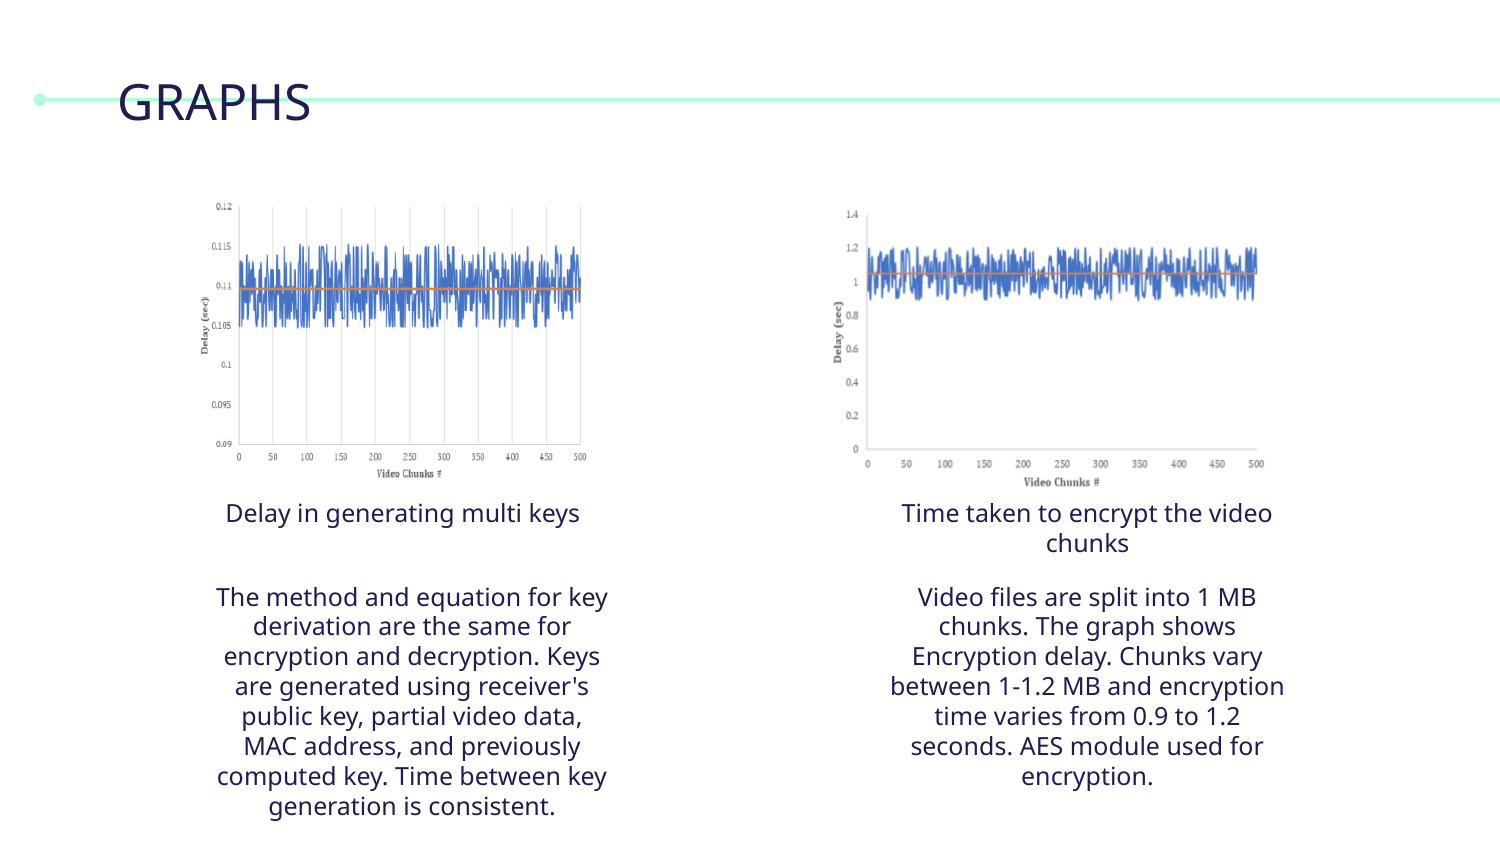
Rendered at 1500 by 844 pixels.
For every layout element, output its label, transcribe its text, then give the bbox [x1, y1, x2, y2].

list Video files are split into 1 MB chunks. The graph shows Encryption delay. Chunks vary between 1-1.2 MB and encryption time varies from 0.9 to 1.2 seconds. AES module used for encryption. [872, 573, 1304, 810]
picture [189, 174, 618, 485]
list The method and equation for key derivation are the same for encryption and decryption. Keys are generated using receiver's public key, partial video data, MAC address, and previously computed key. Time between key generation is consistent. [196, 565, 628, 825]
picture [818, 190, 1304, 501]
title Time taken to encrypt the video chunks [872, 507, 1304, 573]
title Delay in generating multi keys [187, 490, 619, 543]
title GRAPHS [102, 55, 345, 144]
